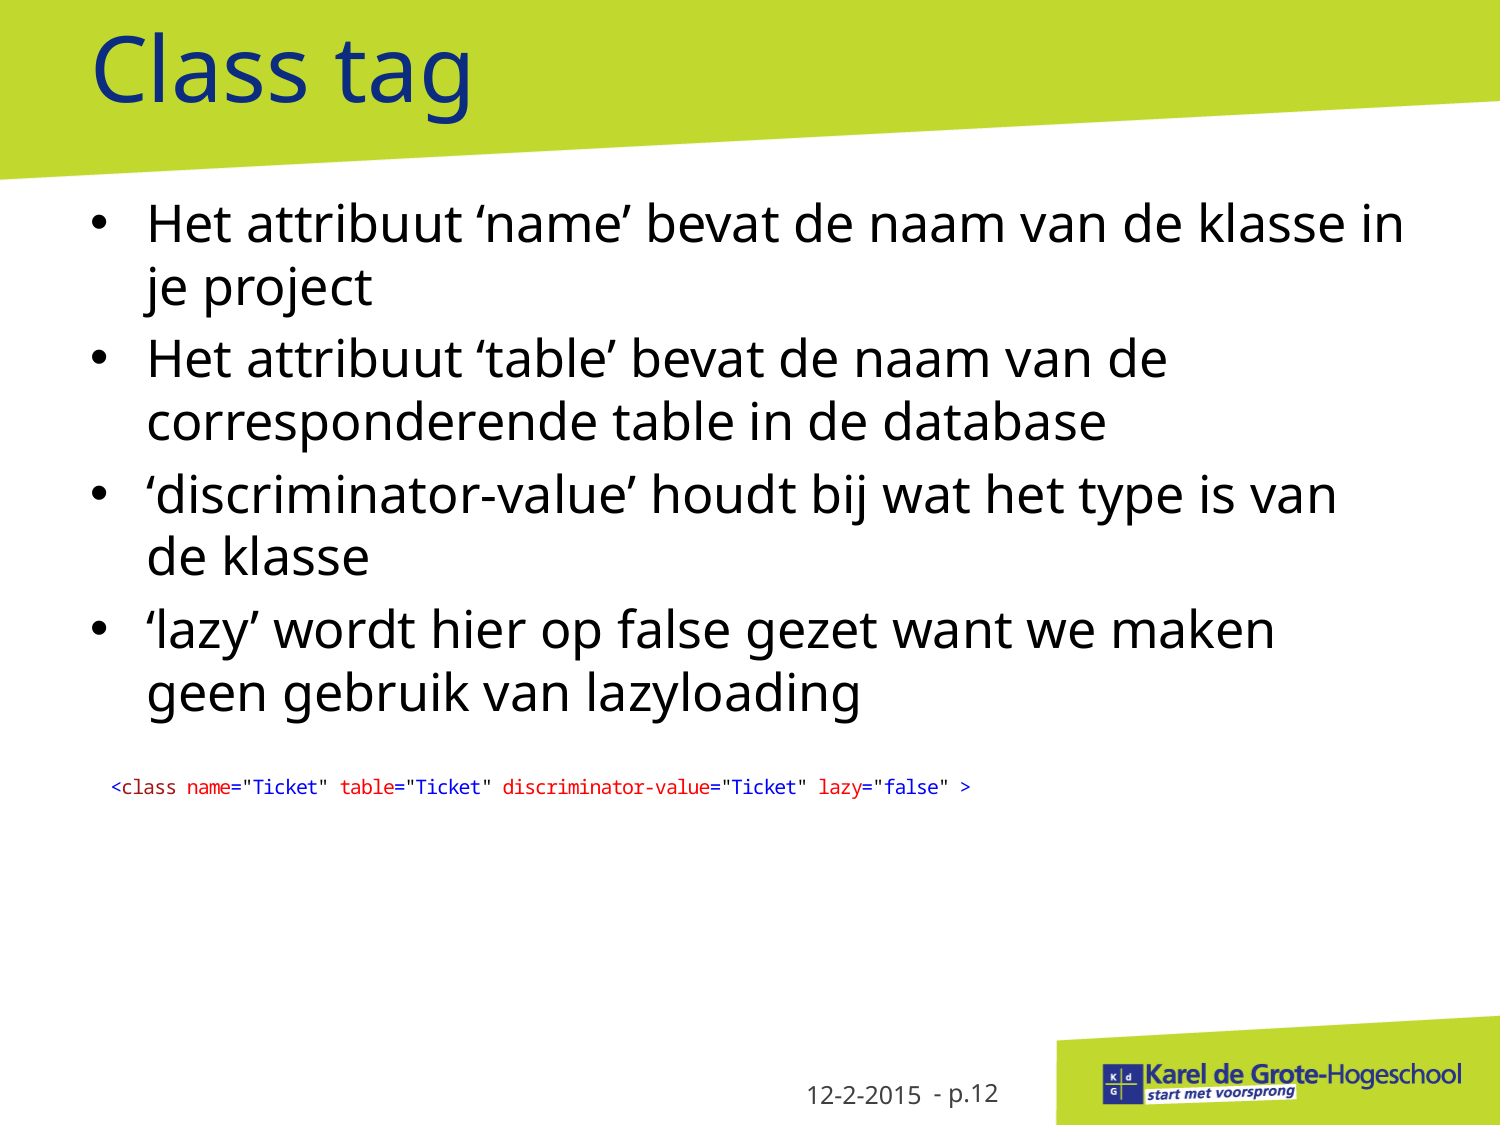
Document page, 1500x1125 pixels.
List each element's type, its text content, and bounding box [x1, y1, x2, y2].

title Class tag [75, 3, 1425, 129]
list Het attribuut ‘name’ bevat de naam van de klasse in je project Het attribuut ‘table’ bevat de naam van de corresponderende table in de database ‘discriminator-value’ houdt bij wat het type is van de klasse ‘lazy’ wordt hier op false gezet want we maken geen gebruik van lazyloading [75, 182, 1425, 1025]
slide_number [762, 1073, 922, 1115]
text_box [110, 776, 1109, 846]
slide_number - p.12 [933, 1073, 1052, 1115]
picture [0, 0, 1500, 1125]
